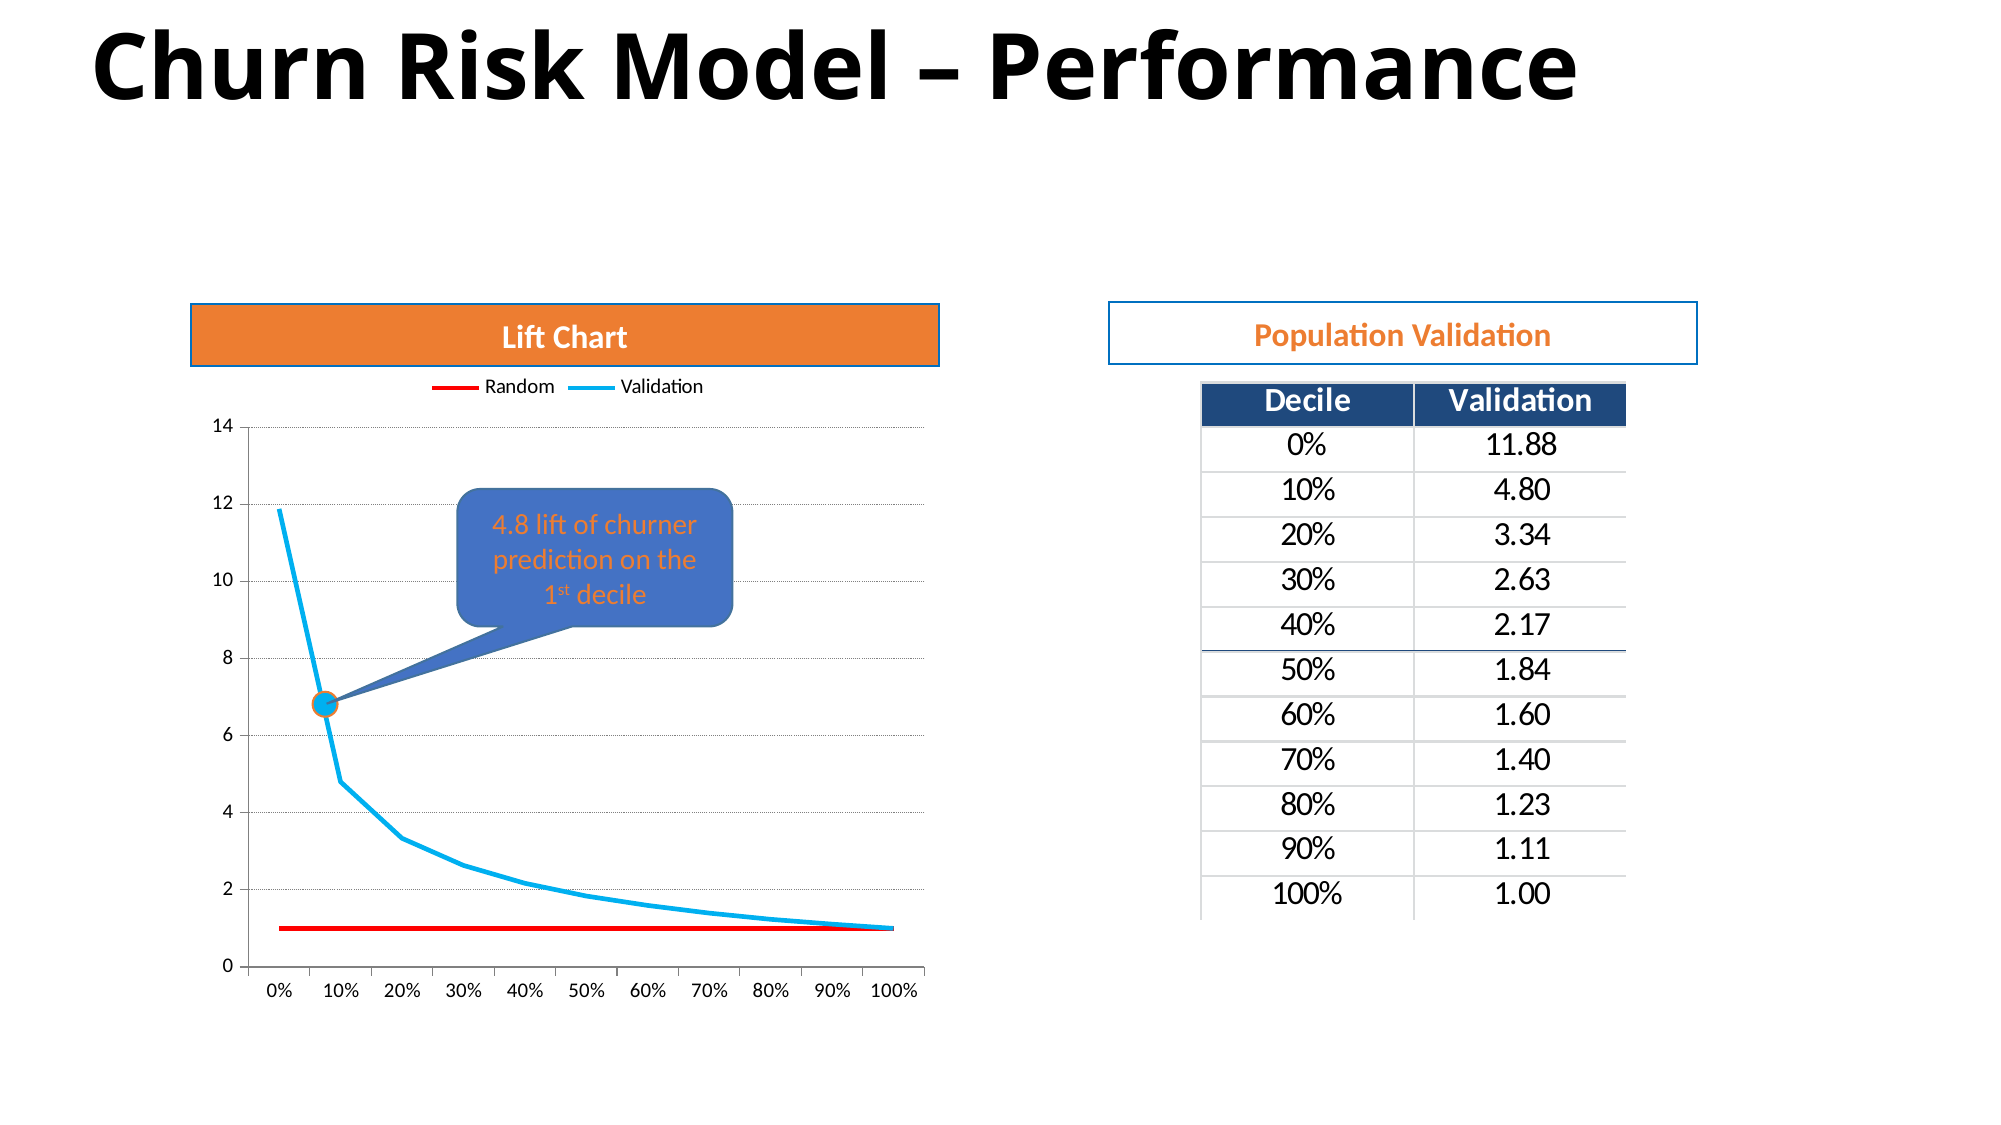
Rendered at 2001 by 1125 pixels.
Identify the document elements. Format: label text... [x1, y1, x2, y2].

text_box Population Validation [1108, 301, 1698, 365]
text_box Churn Risk Model – Performance [74, 24, 1629, 125]
text_box Lift Chart [190, 303, 940, 367]
chart [196, 360, 940, 1016]
picture [1199, 381, 1629, 923]
